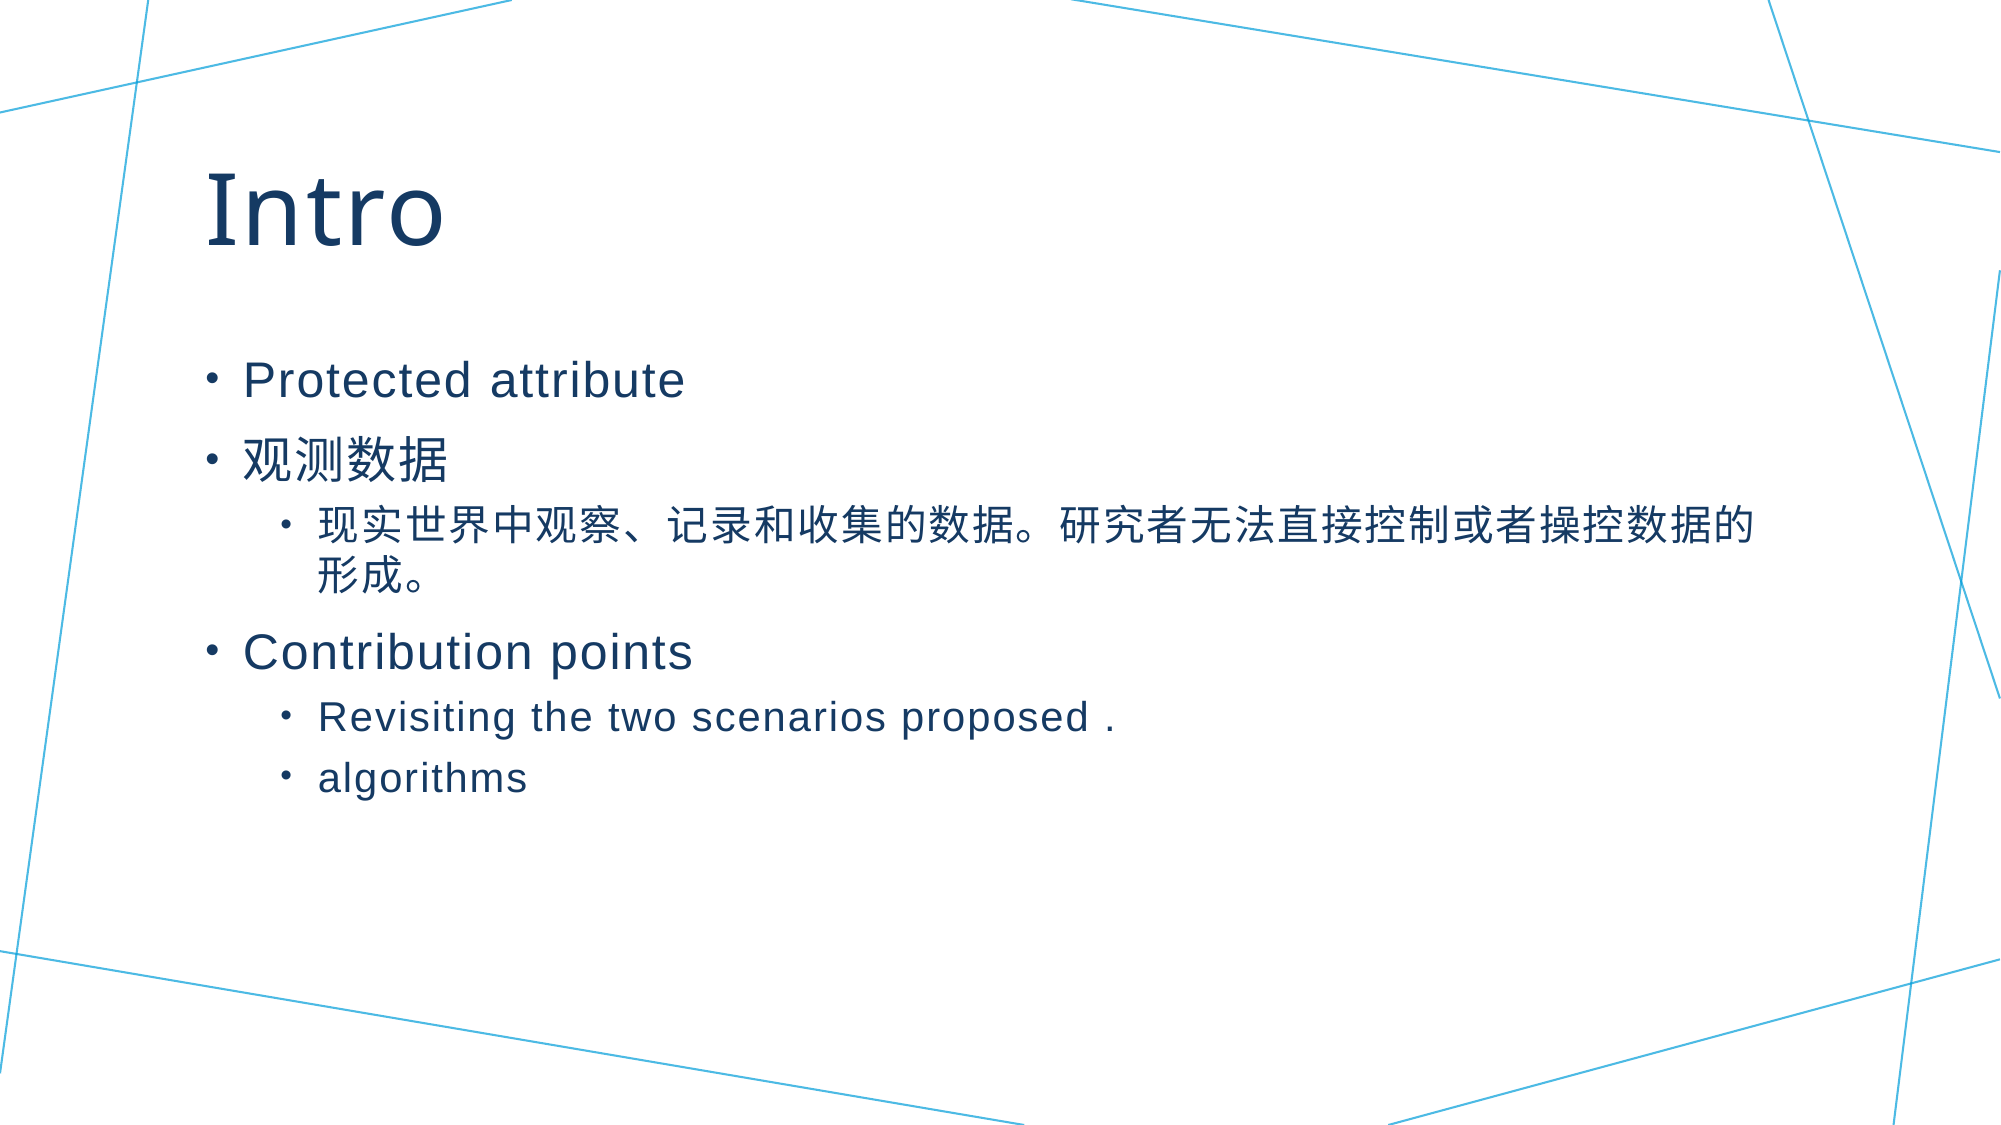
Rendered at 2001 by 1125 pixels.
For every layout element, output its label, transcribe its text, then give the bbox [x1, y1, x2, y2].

list Protected attribute 观测数据 现实世界中观察、记录和收集的数据。研究者无法直接控制或者操控数据的形成。 Contribution points Revisiting the two scenarios proposed . algorithms [187, 329, 1813, 990]
title Intro [187, 87, 1813, 315]
